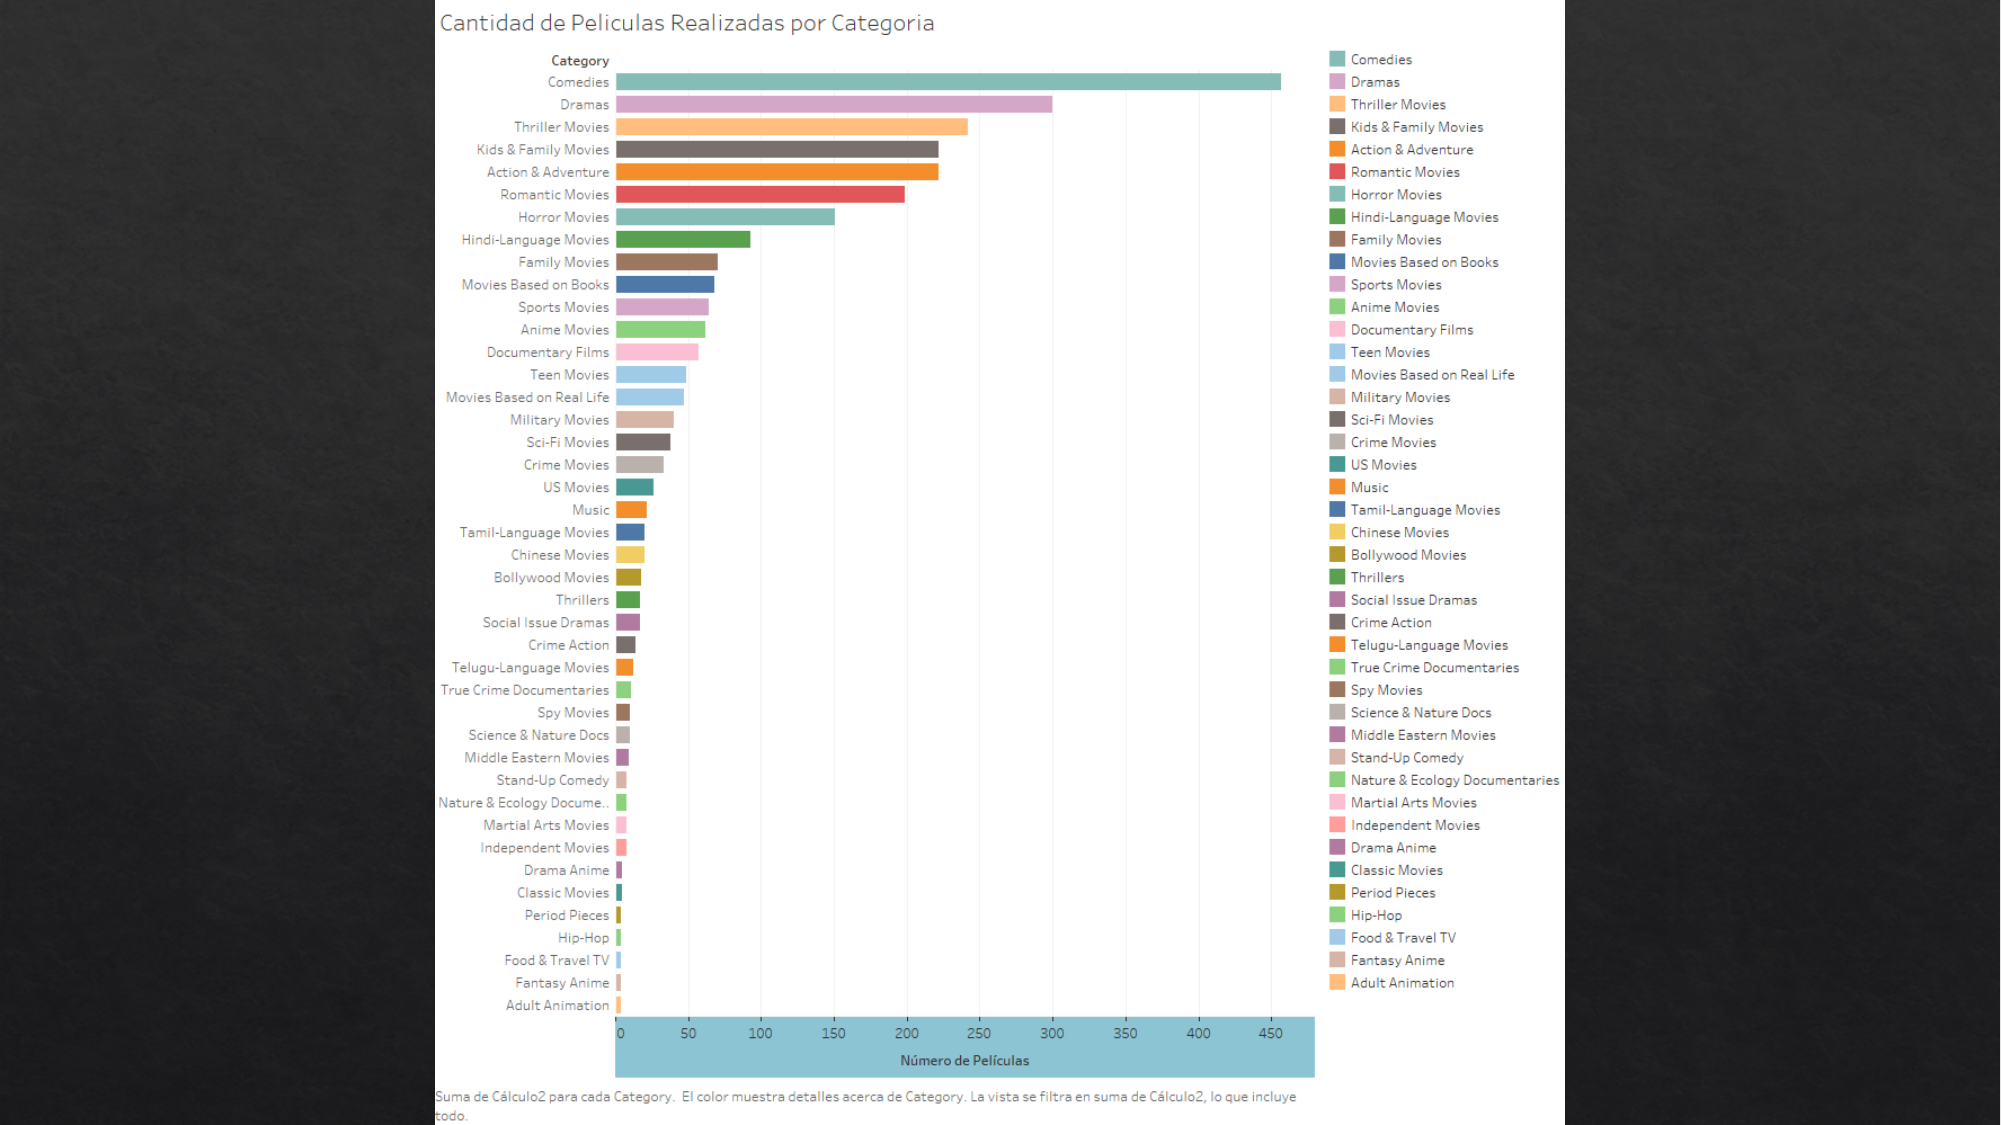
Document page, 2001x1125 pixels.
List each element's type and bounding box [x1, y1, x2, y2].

picture [435, 0, 1565, 1125]
